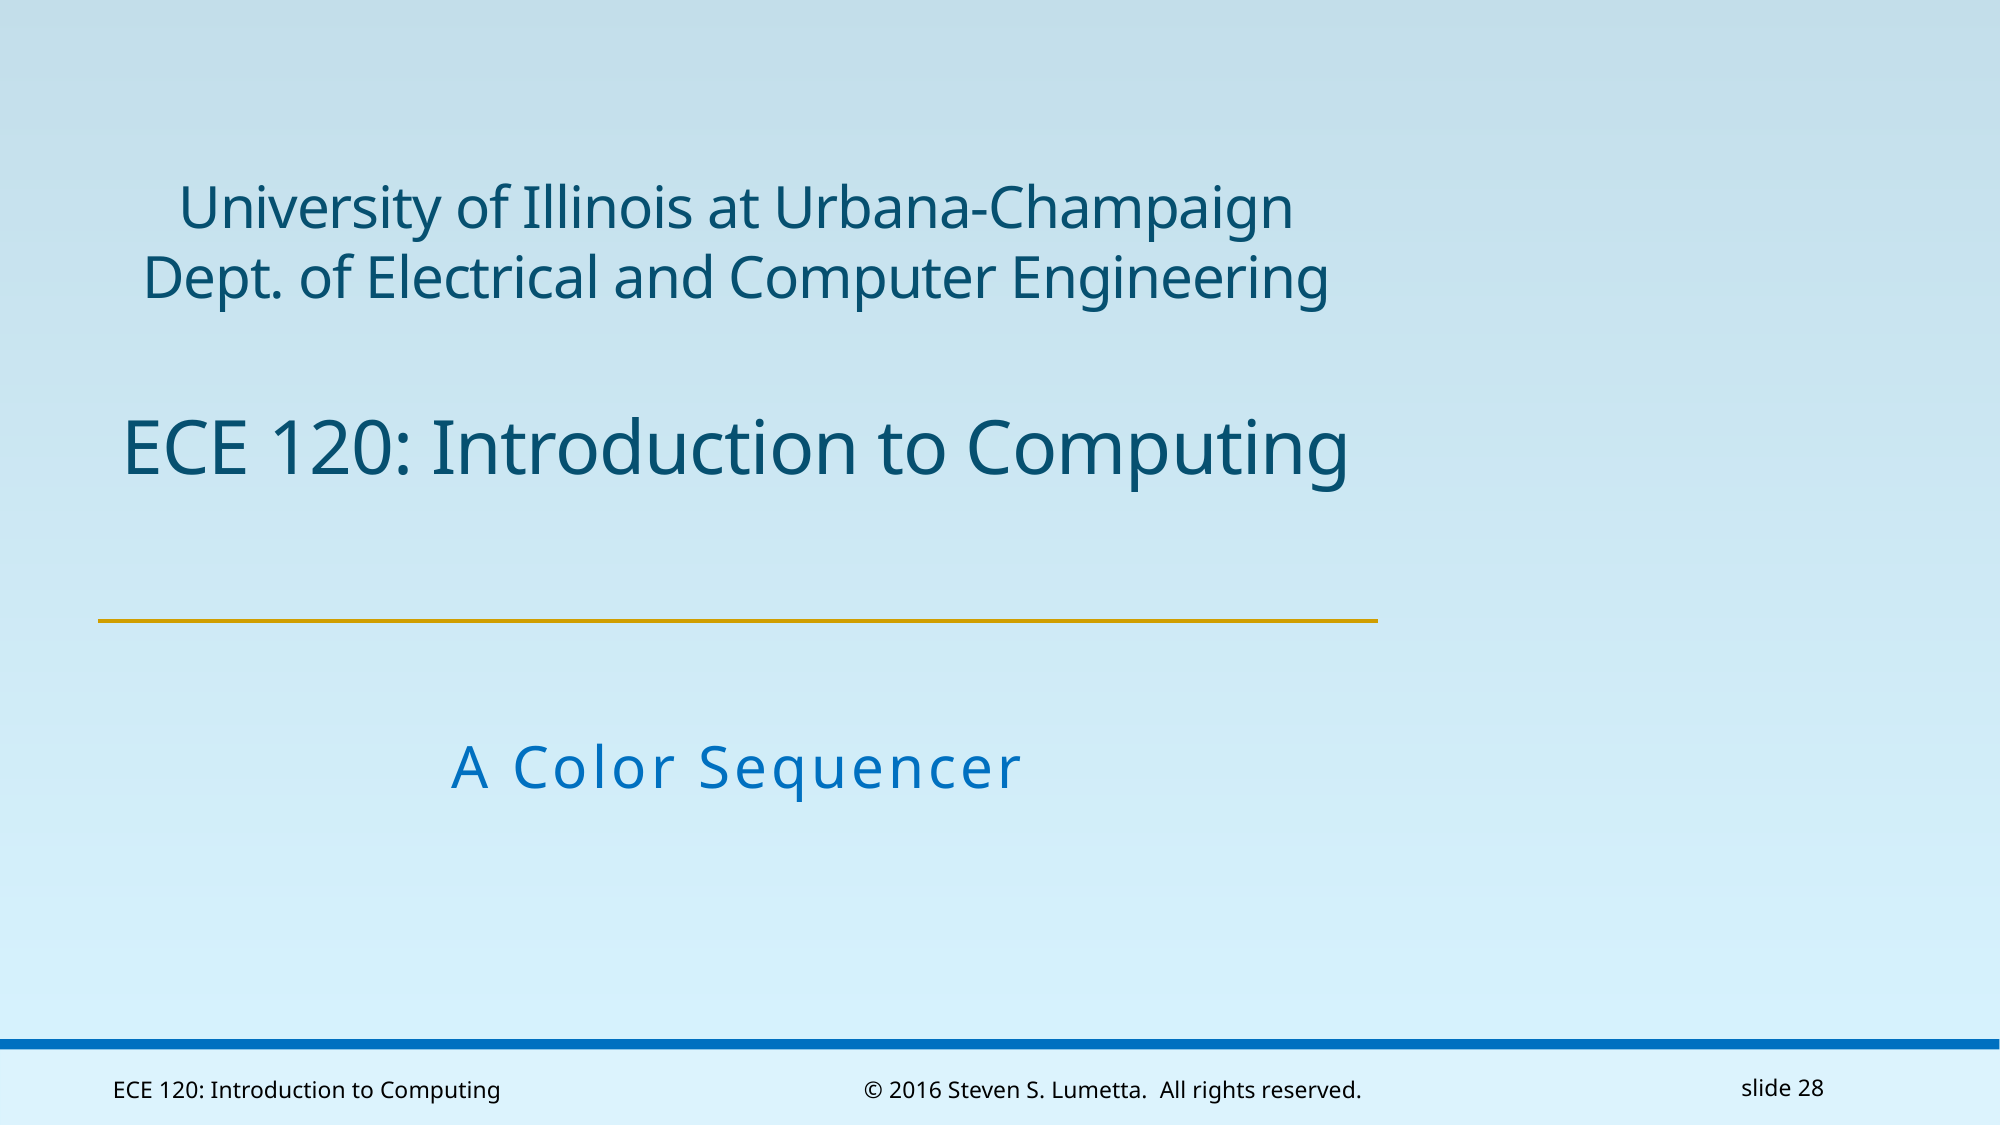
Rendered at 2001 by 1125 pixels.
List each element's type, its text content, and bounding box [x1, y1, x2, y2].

slide_number slide 28 [1624, 1059, 1840, 1120]
slide_number ECE 120: Introduction to Computing [97, 1059, 586, 1120]
footer © 2016 Steven S. Lumetta. All rights reserved. [604, 1059, 1378, 1120]
title University of Illinois at Urbana-Champaign Dept. of Electrical and Computer Engineering ECE 120: Introduction to Computing [97, 88, 1377, 498]
subtitle A Color Sequencer [97, 730, 1377, 1009]
